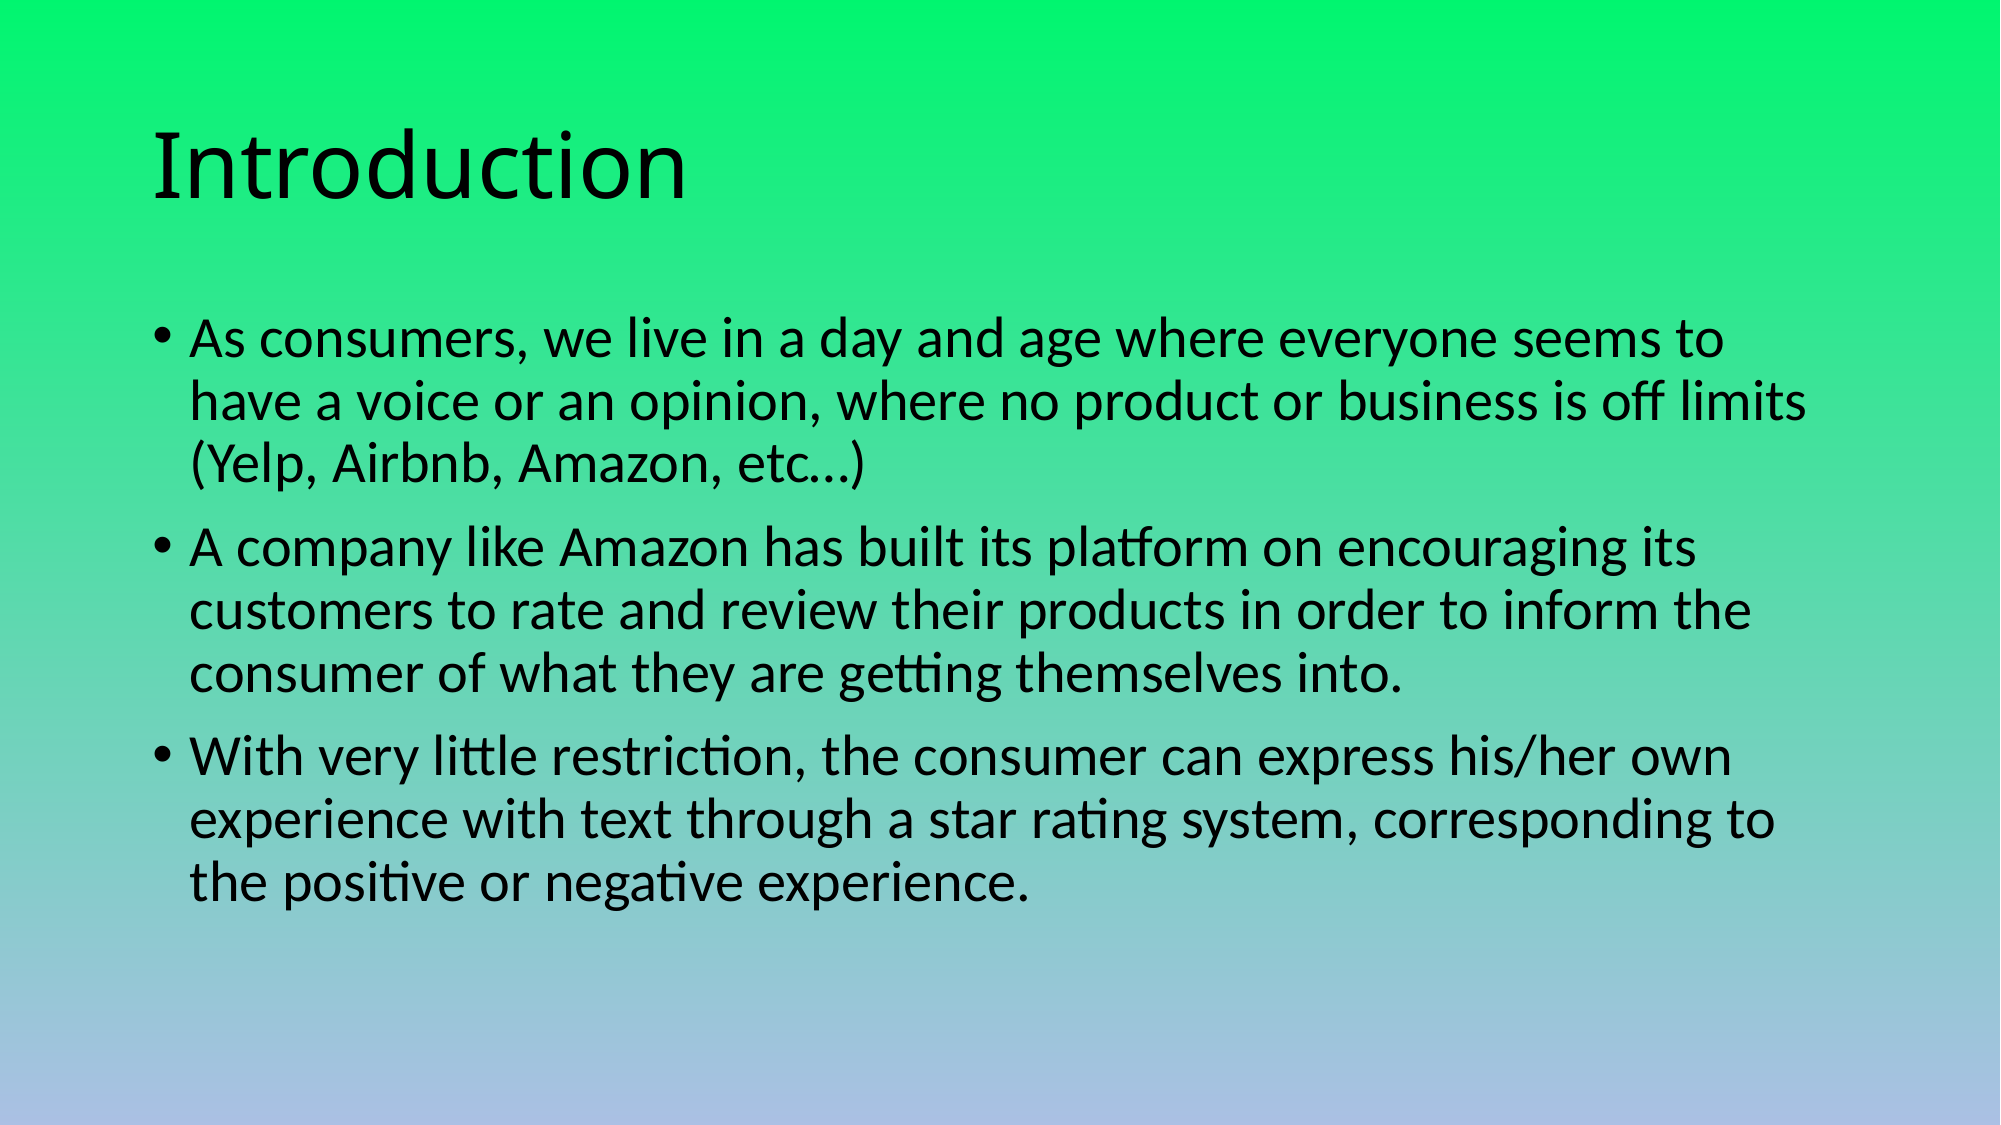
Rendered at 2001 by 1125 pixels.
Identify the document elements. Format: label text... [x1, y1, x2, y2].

title Introduction [137, 59, 1863, 278]
list As consumers, we live in a day and age where everyone seems to have a voice or an opinion, where no product or business is off limits (Yelp, Airbnb, Amazon, etc…) A company like Amazon has built its platform on encouraging its customers to rate and review their products in order to inform the consumer of what they are getting themselves into. With very little restriction, the consumer can express his/her own experience with text through a star rating system, corresponding to the positive or negative experience. [137, 299, 1863, 1014]
